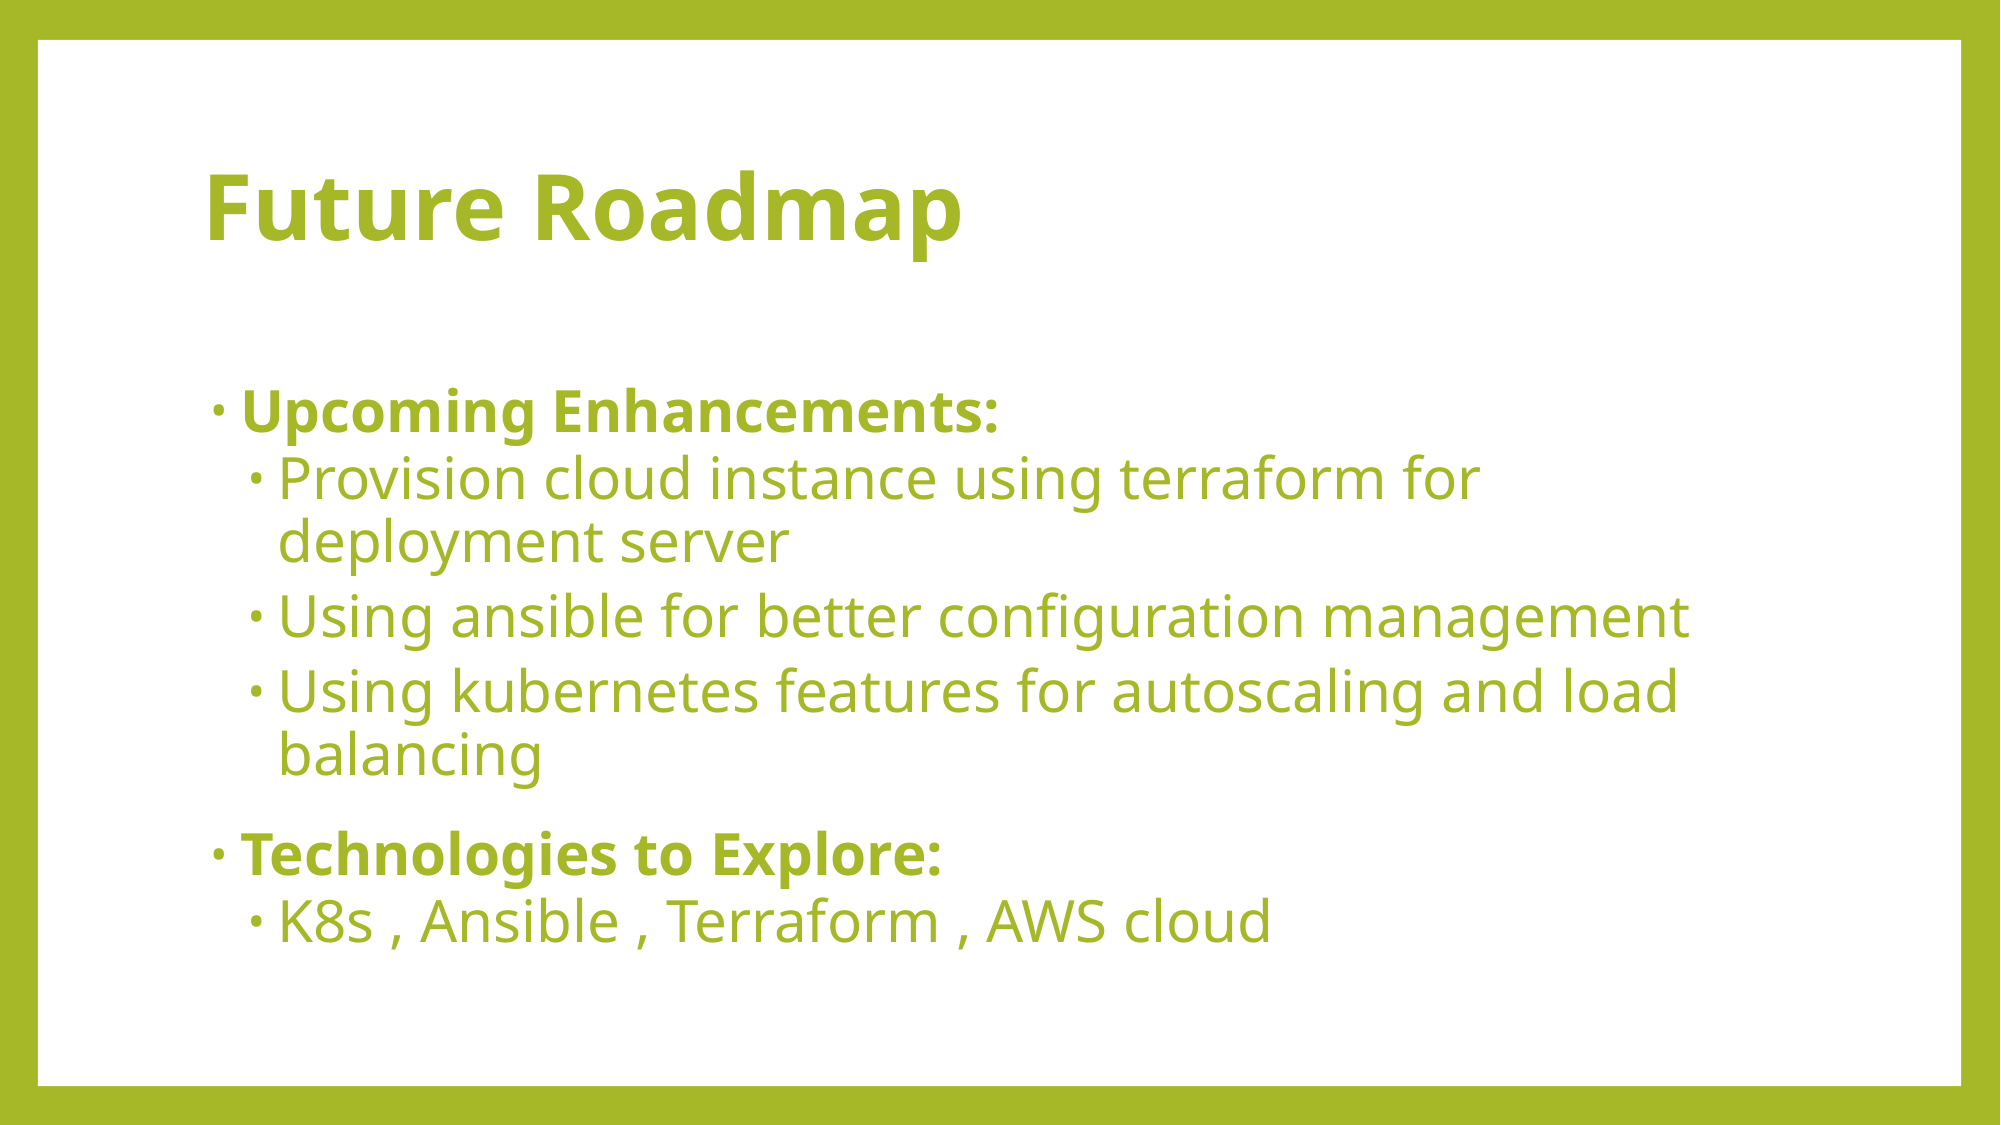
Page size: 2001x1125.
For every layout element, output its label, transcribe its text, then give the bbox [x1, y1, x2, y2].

title Future Roadmap [187, 99, 1808, 323]
list Upcoming Enhancements: Provision cloud instance using terraform for deployment server Using ansible for better configuration management Using kubernetes features for autoscaling and load balancing Technologies to Explore: K8s , Ansible , Terraform , AWS cloud [187, 337, 1808, 1000]
